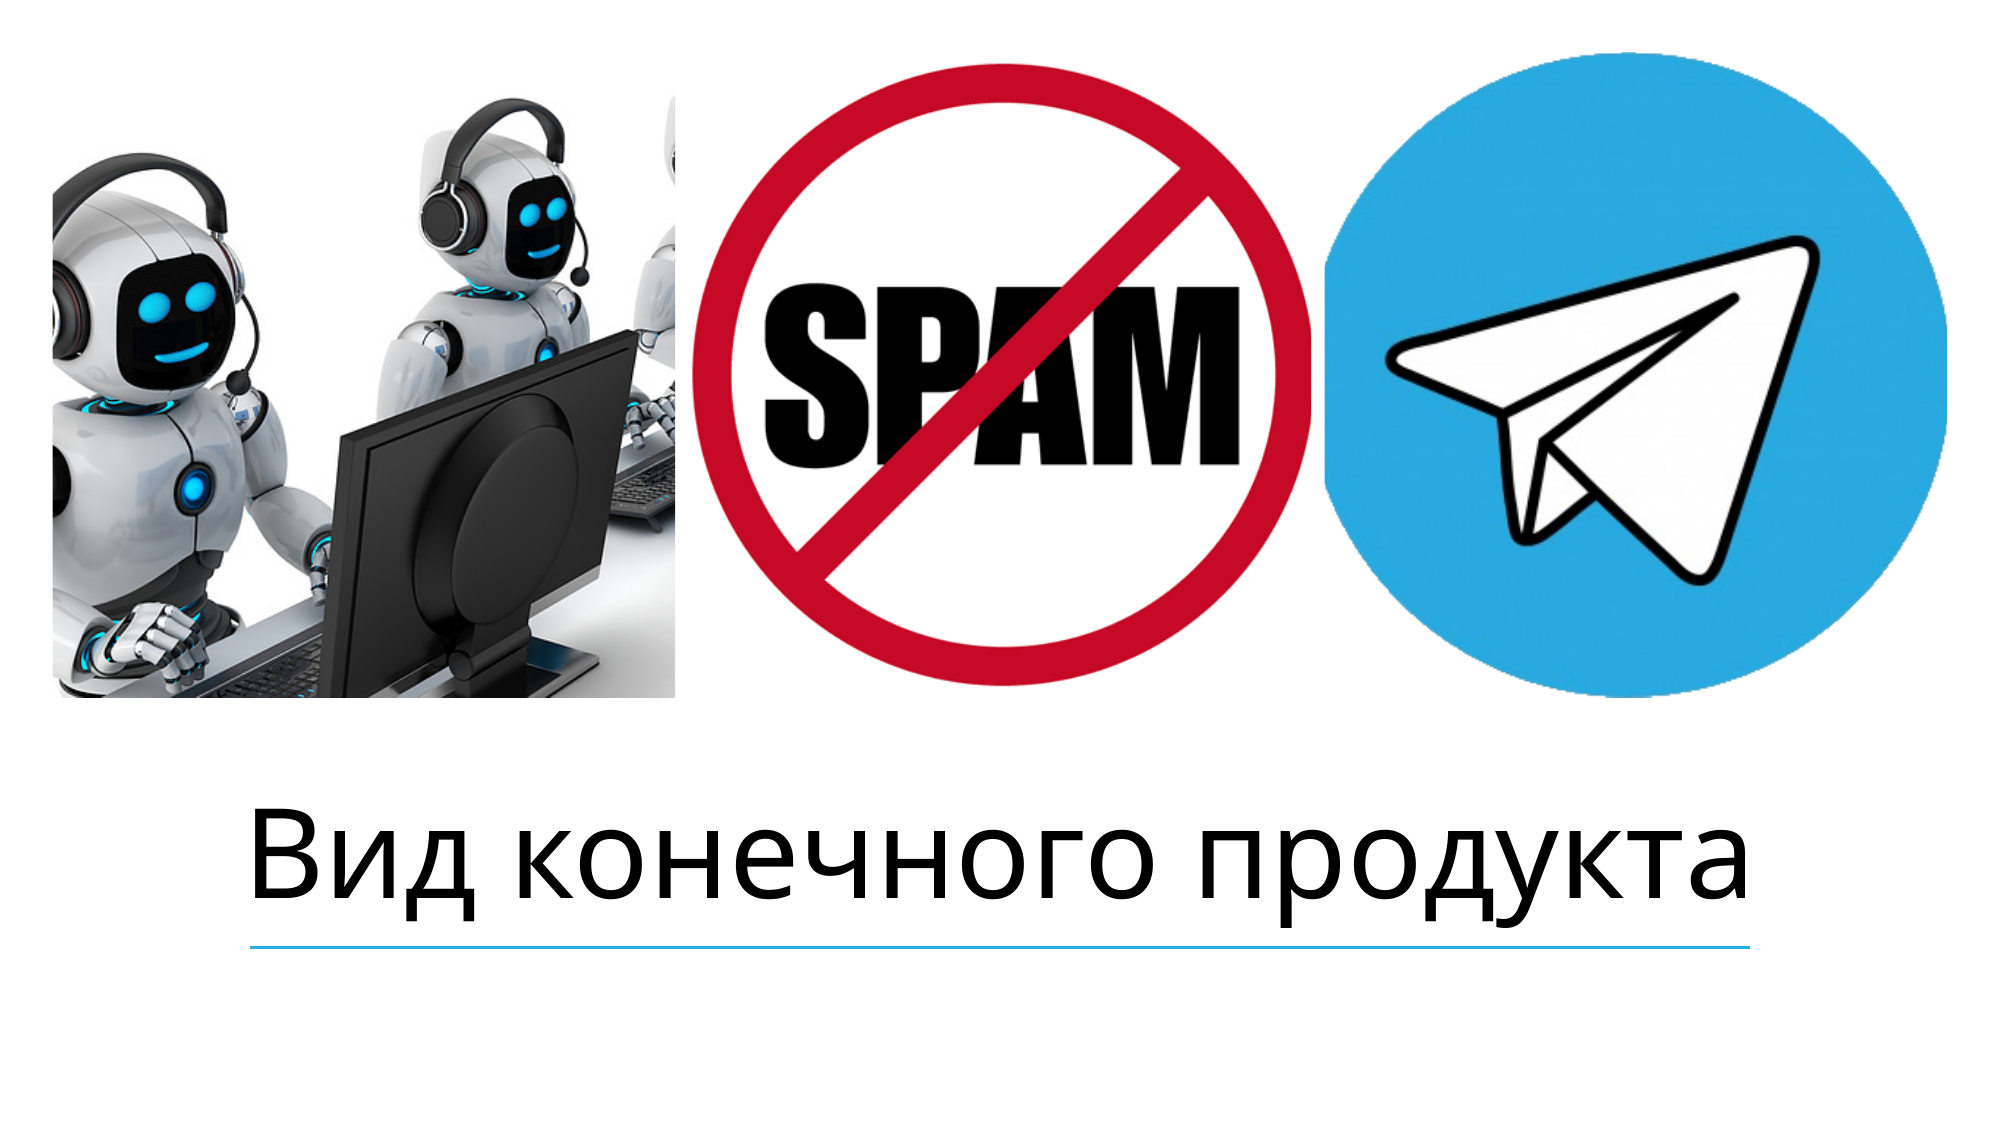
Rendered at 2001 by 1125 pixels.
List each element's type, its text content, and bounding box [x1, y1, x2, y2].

title Вид конечного продукта [105, 749, 1895, 933]
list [1324, 52, 1948, 698]
picture [688, 52, 1312, 698]
picture [52, 52, 676, 698]
